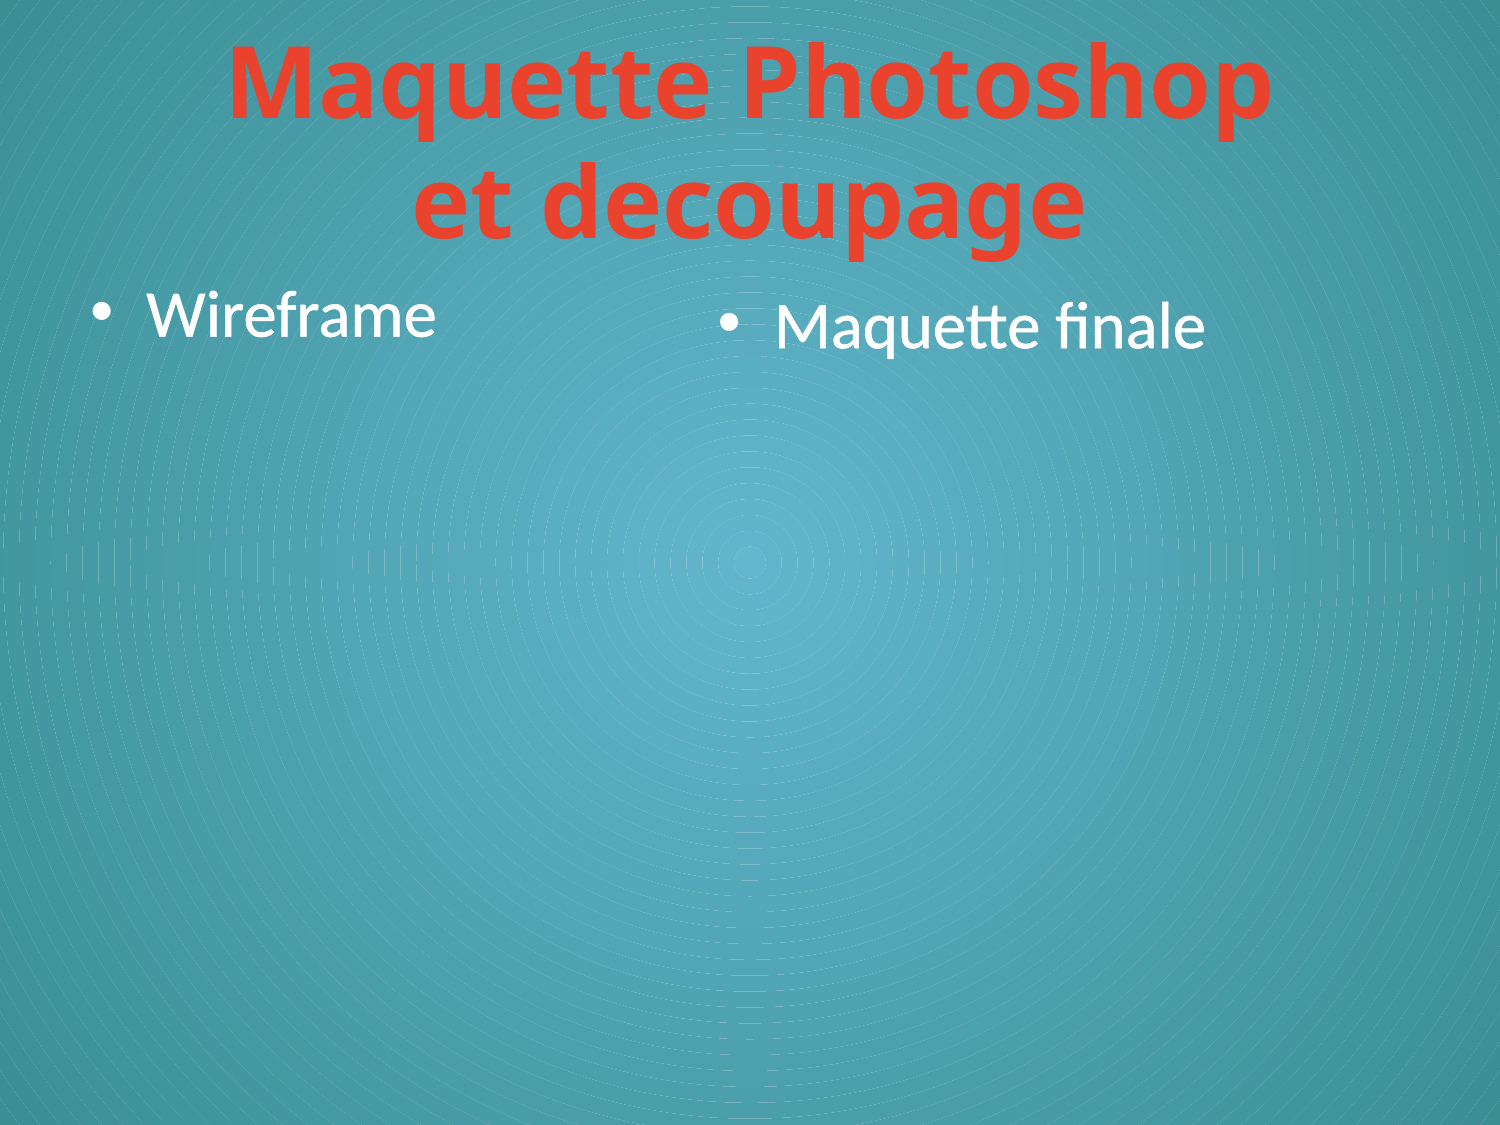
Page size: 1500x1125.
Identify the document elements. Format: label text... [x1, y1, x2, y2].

text_box Maquette finale [702, 273, 1437, 1017]
title Maquette Photoshop et decoupage [75, 45, 1425, 233]
list Wireframe [75, 262, 514, 1005]
